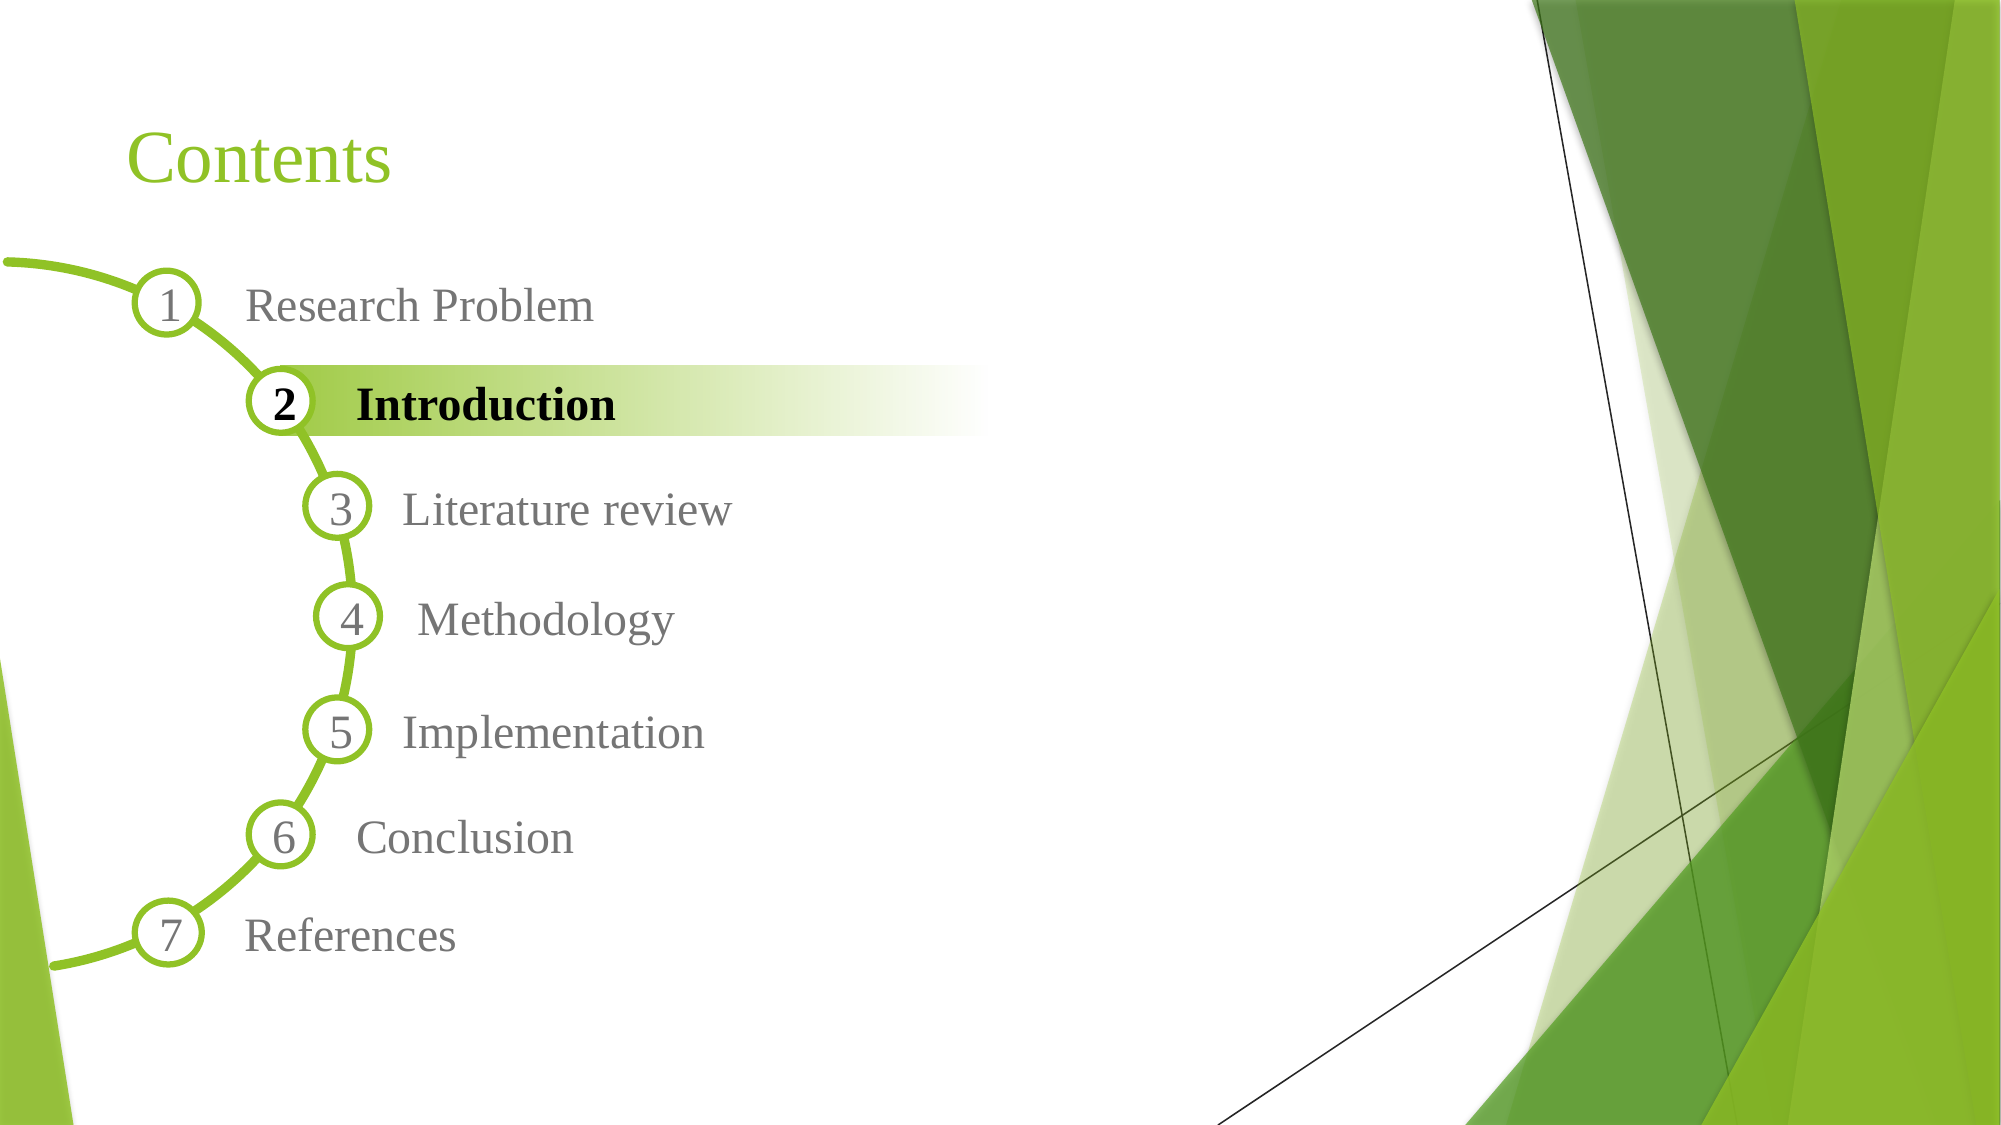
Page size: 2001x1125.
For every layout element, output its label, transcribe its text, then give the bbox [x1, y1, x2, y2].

text_box 2 [247, 367, 315, 435]
text_box 3 [303, 472, 371, 540]
text_box Research Problem [244, 273, 596, 332]
text_box Introduction [355, 371, 617, 430]
text_box Conclusion [356, 805, 575, 864]
text_box [0, 260, 352, 968]
text_box 5 [303, 695, 371, 763]
text_box [279, 364, 990, 437]
text_box Implementation [402, 700, 707, 759]
text_box 4 [314, 582, 382, 650]
text_box References [244, 903, 458, 962]
text_box 7 [133, 899, 204, 967]
title Contents [111, 99, 1522, 206]
text_box Literature review [402, 476, 735, 535]
text_box Methodology [417, 587, 677, 645]
text_box 6 [247, 800, 315, 868]
text_box 1 [133, 269, 201, 337]
